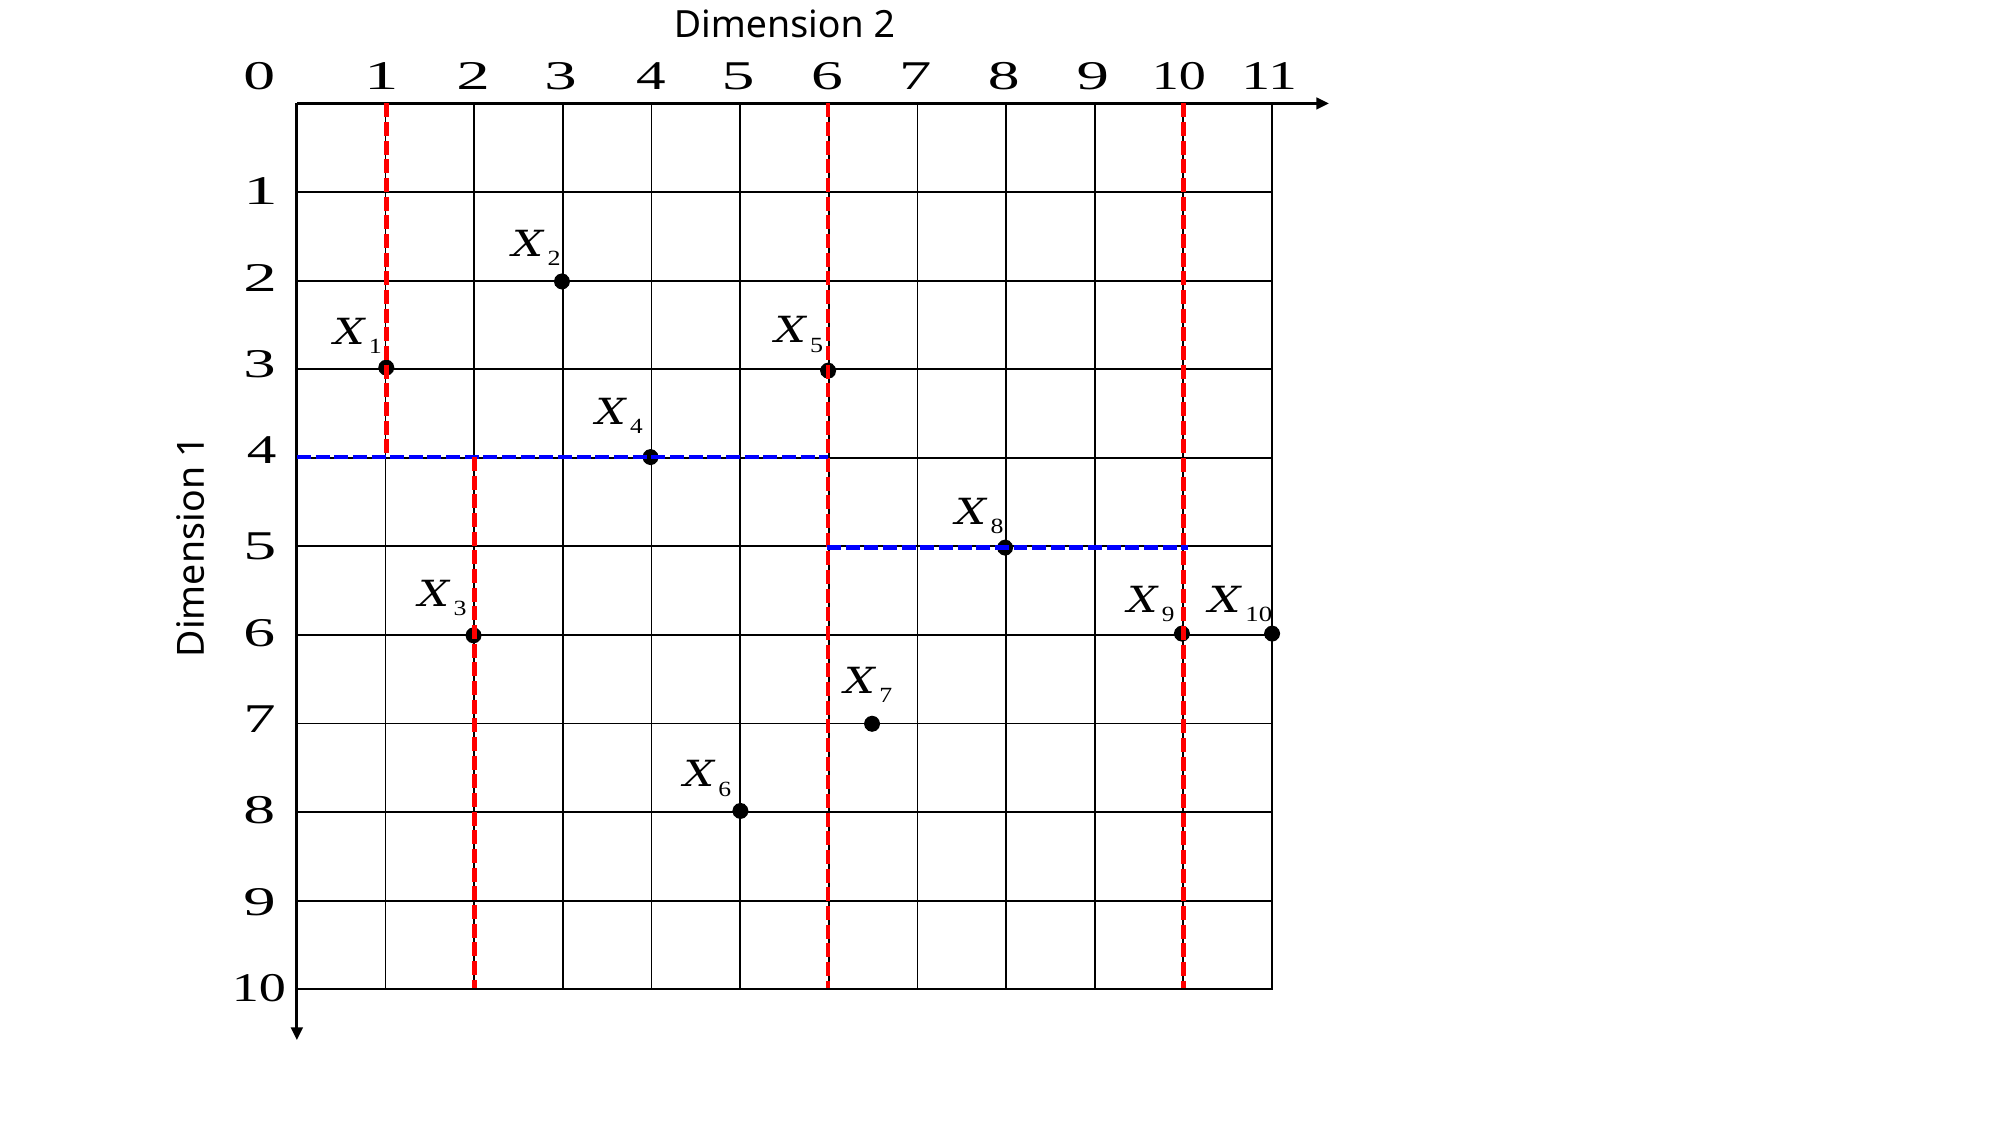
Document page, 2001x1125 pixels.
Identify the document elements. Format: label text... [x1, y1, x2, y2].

table_cell [298, 636, 385, 723]
table_cell [830, 370, 917, 457]
text_box [553, 273, 571, 290]
table_header [830, 105, 917, 191]
table_cell [918, 193, 1005, 280]
text_box [1184, 626, 1190, 642]
table_cell [741, 370, 827, 456]
table_cell [1184, 459, 1271, 545]
table_cell [741, 813, 827, 900]
table_cell [298, 724, 385, 811]
table_cell [1007, 459, 1094, 545]
table_cell [741, 902, 827, 988]
table_cell [918, 813, 1005, 900]
table_cell [1184, 370, 1271, 457]
table_cell [830, 636, 917, 723]
table_cell [1096, 902, 1182, 988]
table_cell [652, 193, 739, 280]
table_cell [298, 902, 385, 988]
table_cell [830, 282, 917, 368]
table_cell [386, 547, 473, 634]
table_cell [386, 902, 473, 988]
table_header [475, 105, 562, 191]
table_cell [475, 813, 562, 900]
text_box Dimension 1 [159, 420, 219, 673]
table_cell [564, 547, 651, 634]
table_cell [564, 813, 651, 900]
table_cell [475, 282, 562, 368]
text_box [475, 628, 482, 644]
table_cell [1007, 902, 1094, 988]
table_cell [1007, 193, 1094, 280]
table_header [298, 105, 385, 191]
table_cell [1007, 813, 1094, 900]
table_cell [741, 724, 827, 811]
table_cell [652, 636, 739, 723]
table_cell [1184, 813, 1271, 900]
table_cell [830, 548, 917, 634]
text_box [378, 360, 385, 376]
text_box [997, 548, 1014, 556]
table_cell [741, 193, 827, 280]
table_cell [475, 547, 562, 634]
table_cell [652, 459, 739, 545]
table_cell [1007, 636, 1094, 723]
table_cell [564, 902, 651, 988]
text_box [643, 458, 659, 466]
text_box [465, 627, 473, 644]
table_cell [298, 282, 385, 368]
table_cell [475, 724, 562, 811]
table_cell [1096, 724, 1182, 811]
table_cell [1184, 547, 1271, 634]
table_cell [918, 459, 1005, 545]
table_cell [387, 282, 473, 368]
table_cell [386, 459, 473, 545]
table_cell [830, 813, 917, 900]
table_cell [741, 459, 827, 545]
table_cell [475, 370, 562, 456]
table_cell [918, 724, 1005, 811]
text_box [387, 360, 395, 375]
table_cell [1096, 636, 1182, 723]
table_cell [1184, 282, 1271, 368]
table_cell [652, 370, 739, 456]
table_cell [1096, 813, 1182, 900]
table_cell [830, 193, 917, 280]
table_cell [1096, 370, 1182, 457]
table_header [1096, 105, 1182, 191]
table_cell [564, 282, 651, 368]
table_cell [475, 636, 562, 723]
table_cell [298, 193, 385, 280]
table_cell [1096, 459, 1182, 545]
text_box [820, 362, 827, 379]
table_cell [386, 813, 473, 900]
table_cell [564, 193, 651, 280]
table_cell [830, 459, 917, 545]
table_cell [1184, 193, 1271, 280]
table_cell [741, 636, 827, 723]
table_cell [830, 902, 917, 988]
table_cell [1096, 193, 1182, 280]
table_cell [652, 282, 739, 368]
table_cell [1096, 282, 1182, 368]
text_box [1264, 625, 1281, 642]
table_cell [1096, 548, 1182, 634]
text_box [997, 539, 1013, 546]
table_cell [475, 459, 562, 545]
table_cell [741, 547, 827, 634]
table_cell [475, 193, 562, 280]
table_cell [564, 459, 651, 545]
table_cell [1007, 370, 1094, 457]
table_cell [652, 813, 739, 900]
table_cell [652, 724, 739, 811]
table_cell [1184, 902, 1271, 988]
table_cell [386, 636, 473, 723]
table_cell [1184, 636, 1271, 723]
table_cell [1007, 548, 1094, 634]
table_cell [564, 636, 651, 723]
table_cell [387, 370, 473, 456]
table_header [652, 105, 739, 191]
table_cell [564, 370, 651, 456]
table_cell [918, 282, 1005, 368]
table_cell [918, 902, 1005, 988]
text_box [732, 802, 749, 820]
table_header [387, 105, 473, 191]
table_cell [387, 193, 473, 280]
table_header [564, 105, 651, 191]
table_cell [298, 459, 385, 545]
table_cell [741, 282, 827, 368]
table_cell [1007, 282, 1094, 368]
table_cell [1184, 724, 1271, 811]
text_box [829, 362, 837, 379]
table_cell [475, 902, 562, 988]
table_cell [298, 370, 385, 456]
table_cell [918, 370, 1005, 457]
table_cell [298, 813, 385, 900]
table_cell [564, 724, 651, 811]
text_box Dimension 2 [659, 0, 911, 53]
text_box [1173, 625, 1182, 642]
table_header [918, 105, 1005, 191]
table_header [741, 105, 827, 191]
table_cell [918, 636, 1005, 723]
table_header [1184, 105, 1271, 191]
text_box [864, 715, 881, 732]
table_cell [652, 547, 739, 634]
table_cell [652, 902, 739, 988]
table_cell [830, 724, 917, 811]
table_cell [918, 548, 1005, 634]
text_box [643, 449, 659, 456]
table_cell [298, 547, 385, 634]
table_cell [386, 724, 473, 811]
table_cell [1007, 724, 1094, 811]
table_header [1007, 105, 1094, 191]
